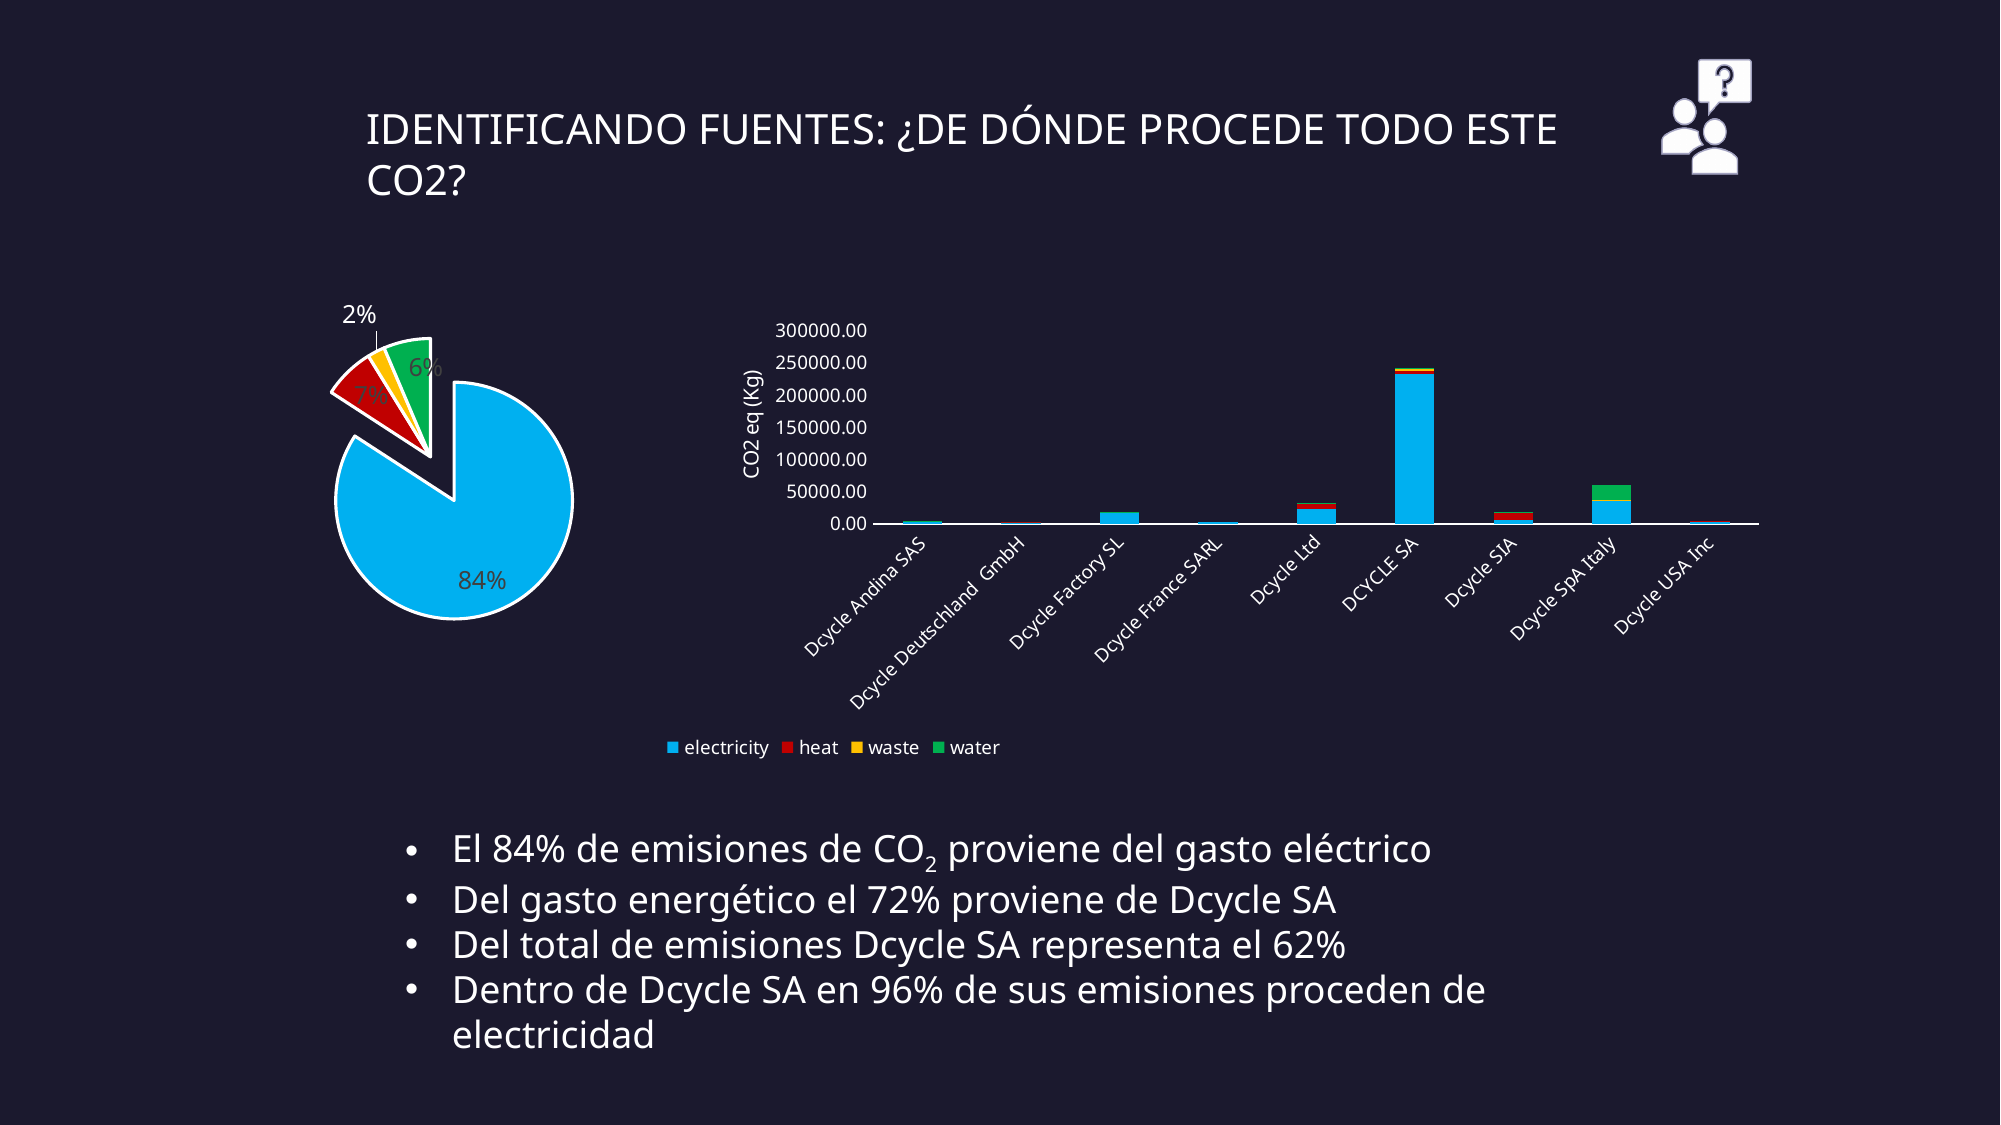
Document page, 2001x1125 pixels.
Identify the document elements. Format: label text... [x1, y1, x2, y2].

text_box El 84% de emisiones de CO2 proviene del gasto eléctrico Del gasto energético el 72% proviene de Dcycle SA Del total de emisiones Dcycle SA representa el 62% Dentro de Dcycle SA en 96% de sus emisiones proceden de electricidad [390, 817, 1610, 1064]
picture [1646, 48, 1767, 185]
text_box IDENTIFICANDO FUENTES: ¿DE DÓNDE PROCEDE TODO ESTE CO2? [351, 96, 1648, 211]
chart [196, 188, 1966, 778]
